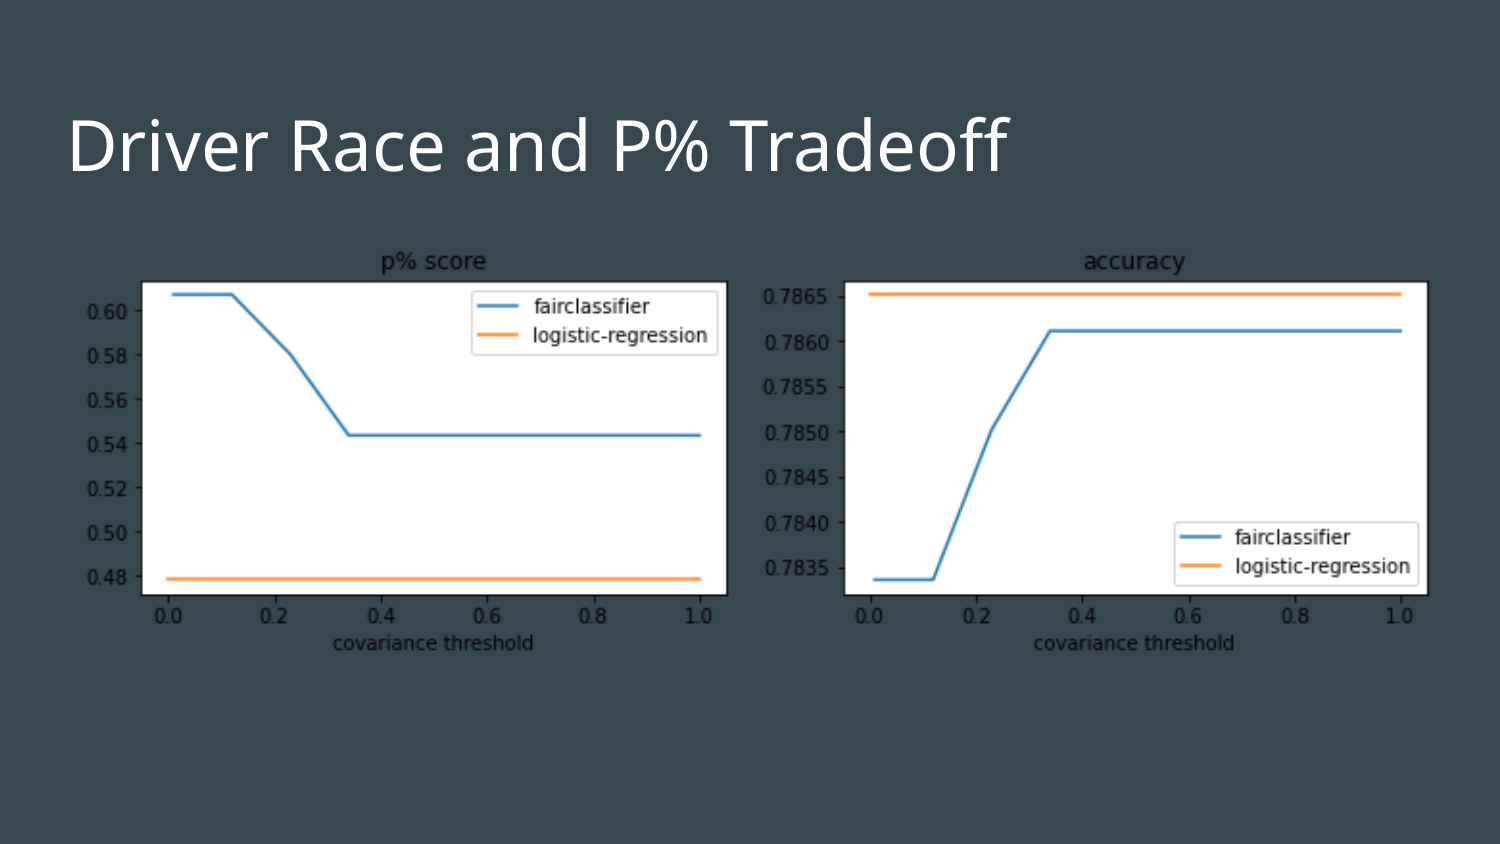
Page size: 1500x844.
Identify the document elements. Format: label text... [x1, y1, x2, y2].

title Driver Race and P% Tradeoff [51, 72, 1449, 167]
picture [71, 237, 1441, 668]
